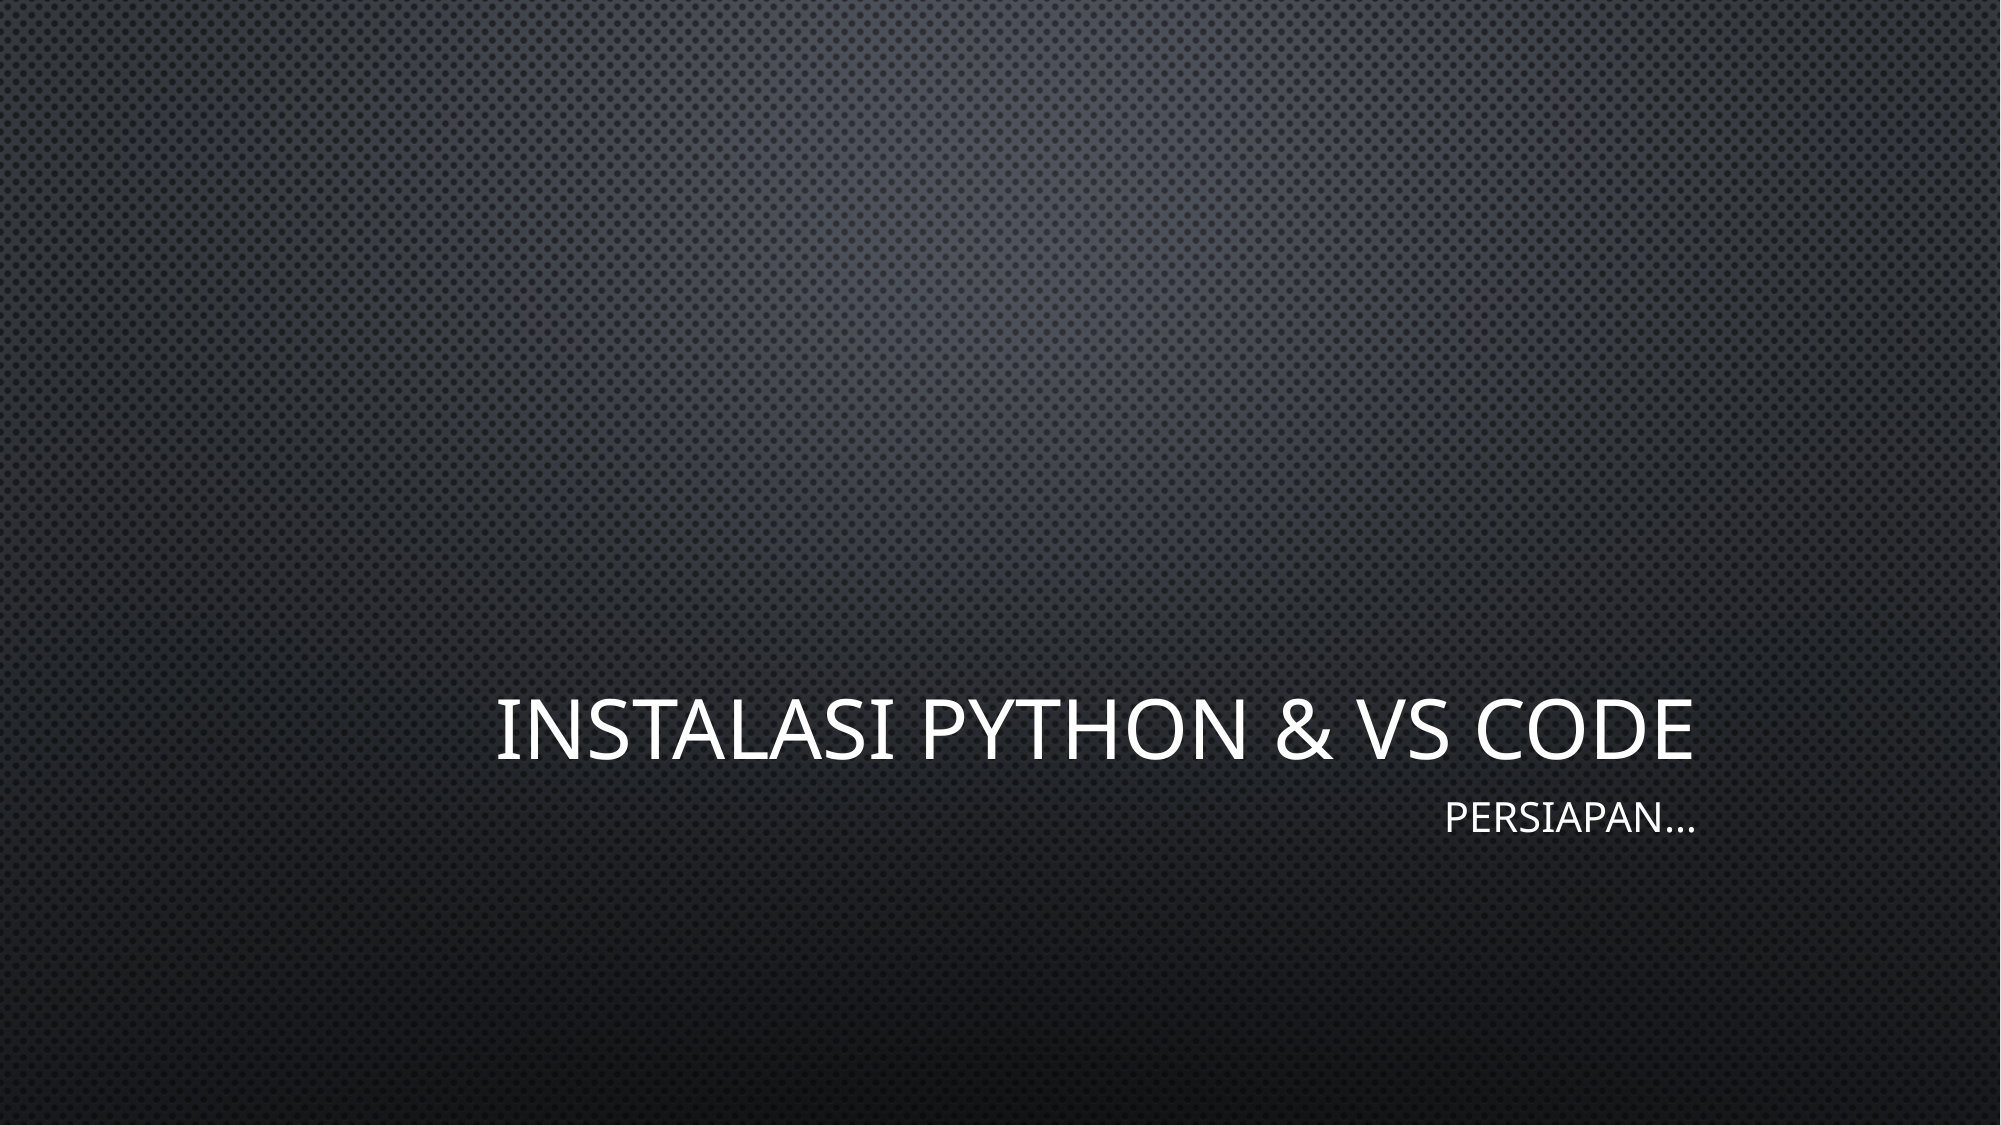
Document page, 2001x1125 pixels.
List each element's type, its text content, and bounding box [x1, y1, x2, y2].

list Persiapan… [287, 783, 1713, 925]
title Instalasi Python & VS Code [287, 542, 1713, 783]
